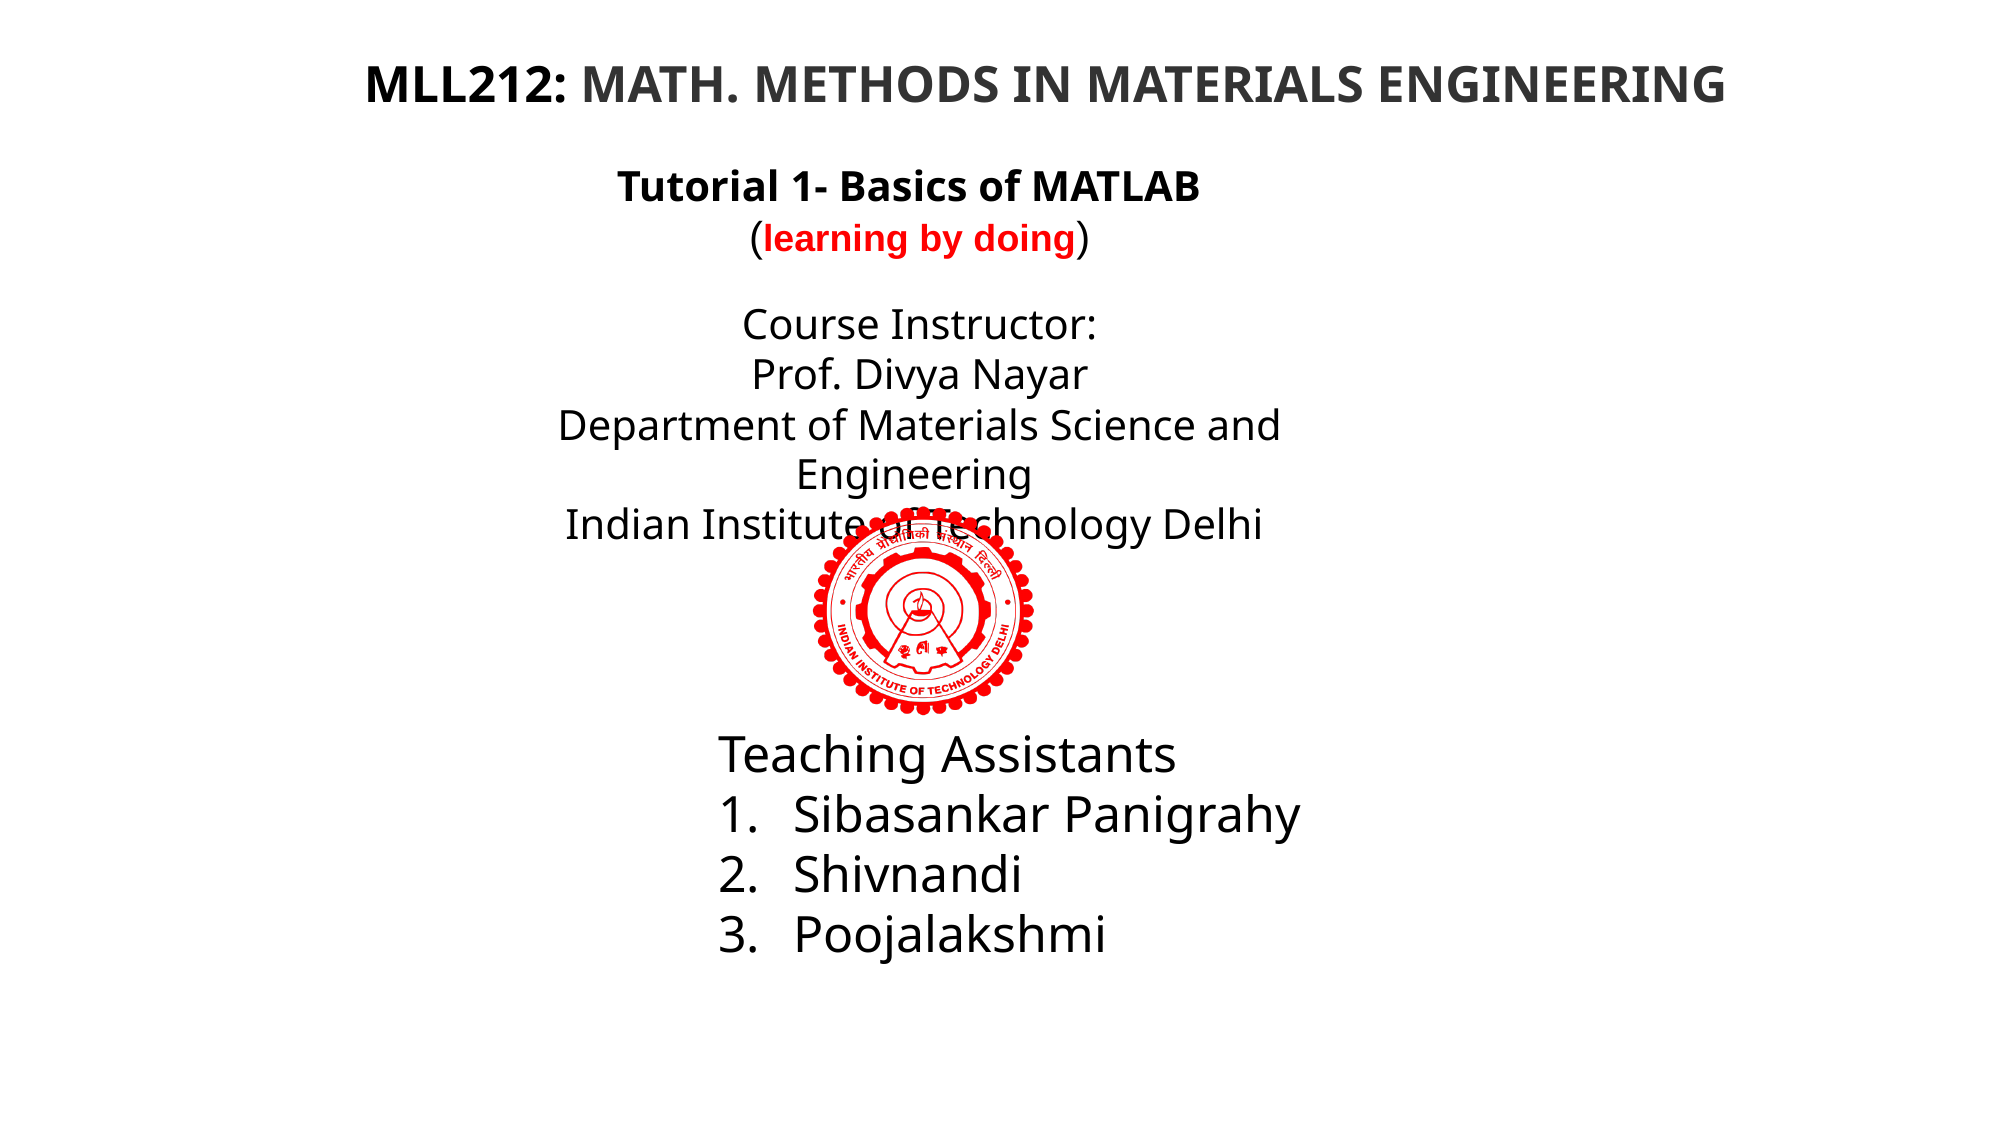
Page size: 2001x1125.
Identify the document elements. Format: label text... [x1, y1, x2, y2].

text_box Tutorial 1- Basics of MATLAB (learning by doing) [567, 152, 1273, 268]
picture [811, 503, 1036, 716]
text_box Teaching Assistants Sibasankar Panigrahy Shivnandi Poojalakshmi [703, 715, 1704, 1031]
text_box MLL212: MATH. METHODS IN MATERIALS ENGINEERING [349, 45, 1867, 121]
text_box Course Instructor: Prof. Divya Nayar Department of Materials Science and Engineering Indian Institute of Technology Delhi [419, 290, 1420, 556]
